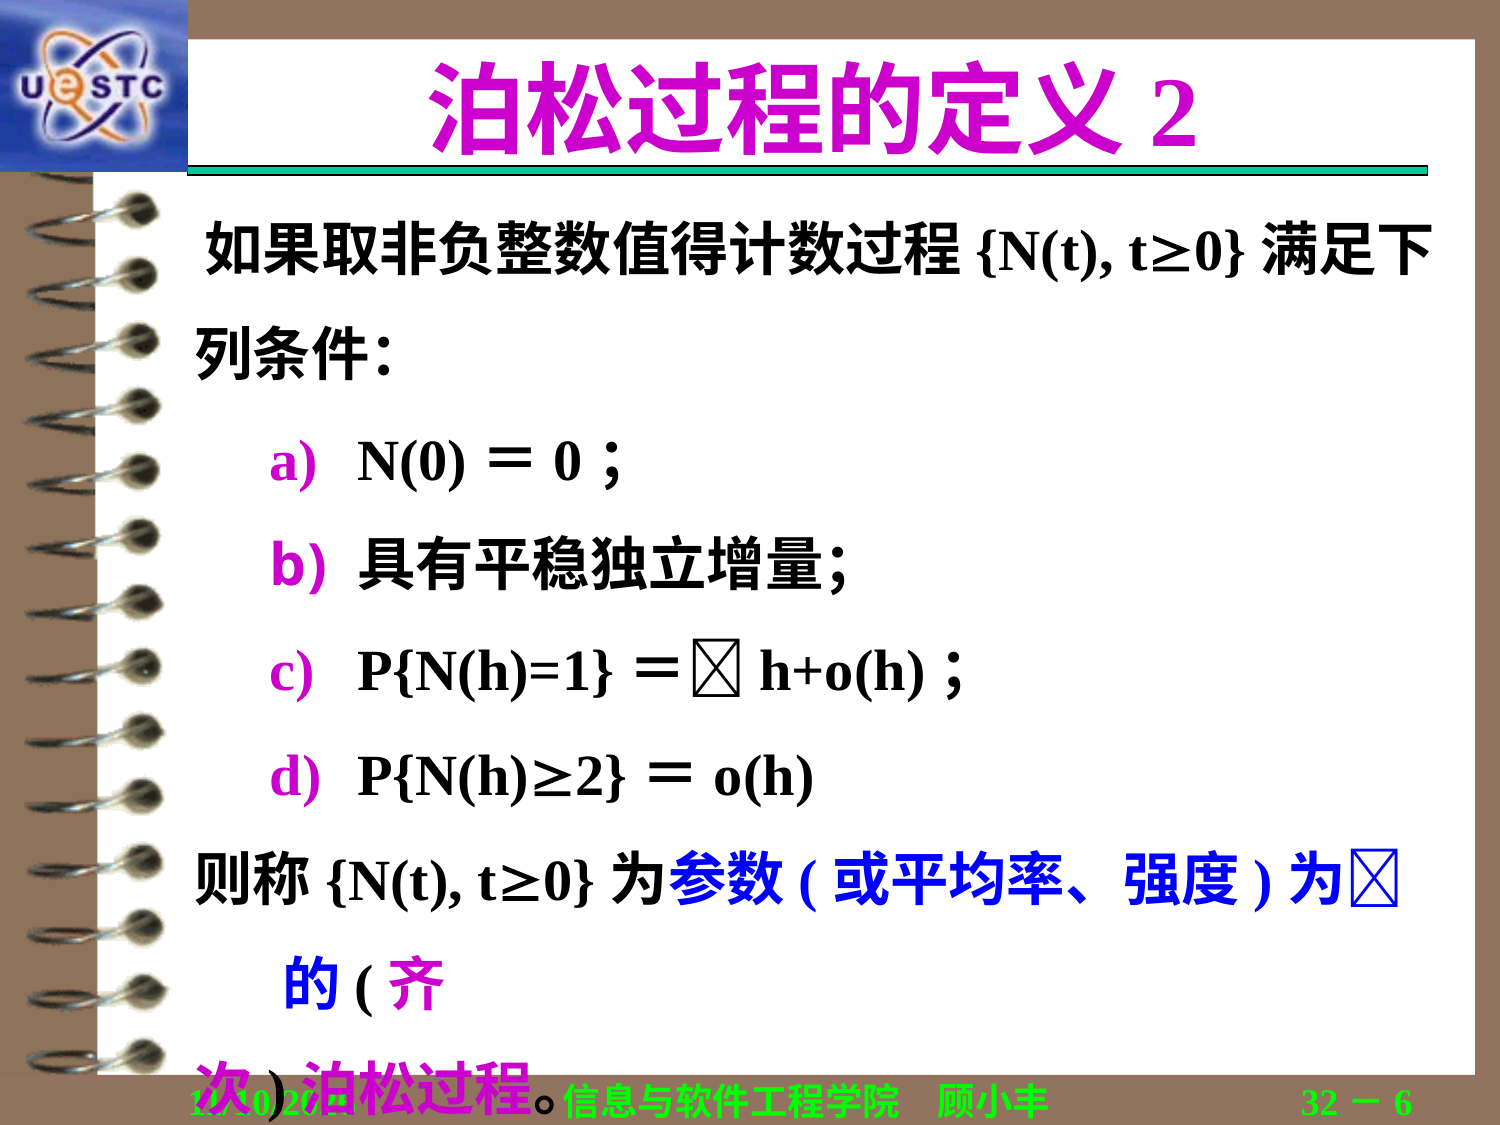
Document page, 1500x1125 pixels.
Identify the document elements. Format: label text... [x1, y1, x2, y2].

picture [0, 0, 194, 1075]
footer 信息与软件工程学院 顾小丰 [462, 1077, 1151, 1123]
list 如果取非负整数值得计数过程{N(t), t0}满足下 列条件： N(0)＝0； 具有平稳独立增量； P{N(h)=1}＝h+o(h)； P{N(h)2}＝o(h) 则称{N(t), t0}为参数(或平均率、强度)为的(齐 次)泊松过程。 [194, 177, 1436, 1012]
slide_number 32－6 [1162, 1077, 1413, 1123]
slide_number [187, 1077, 462, 1123]
title 泊松过程的定义2 [200, 46, 1425, 167]
